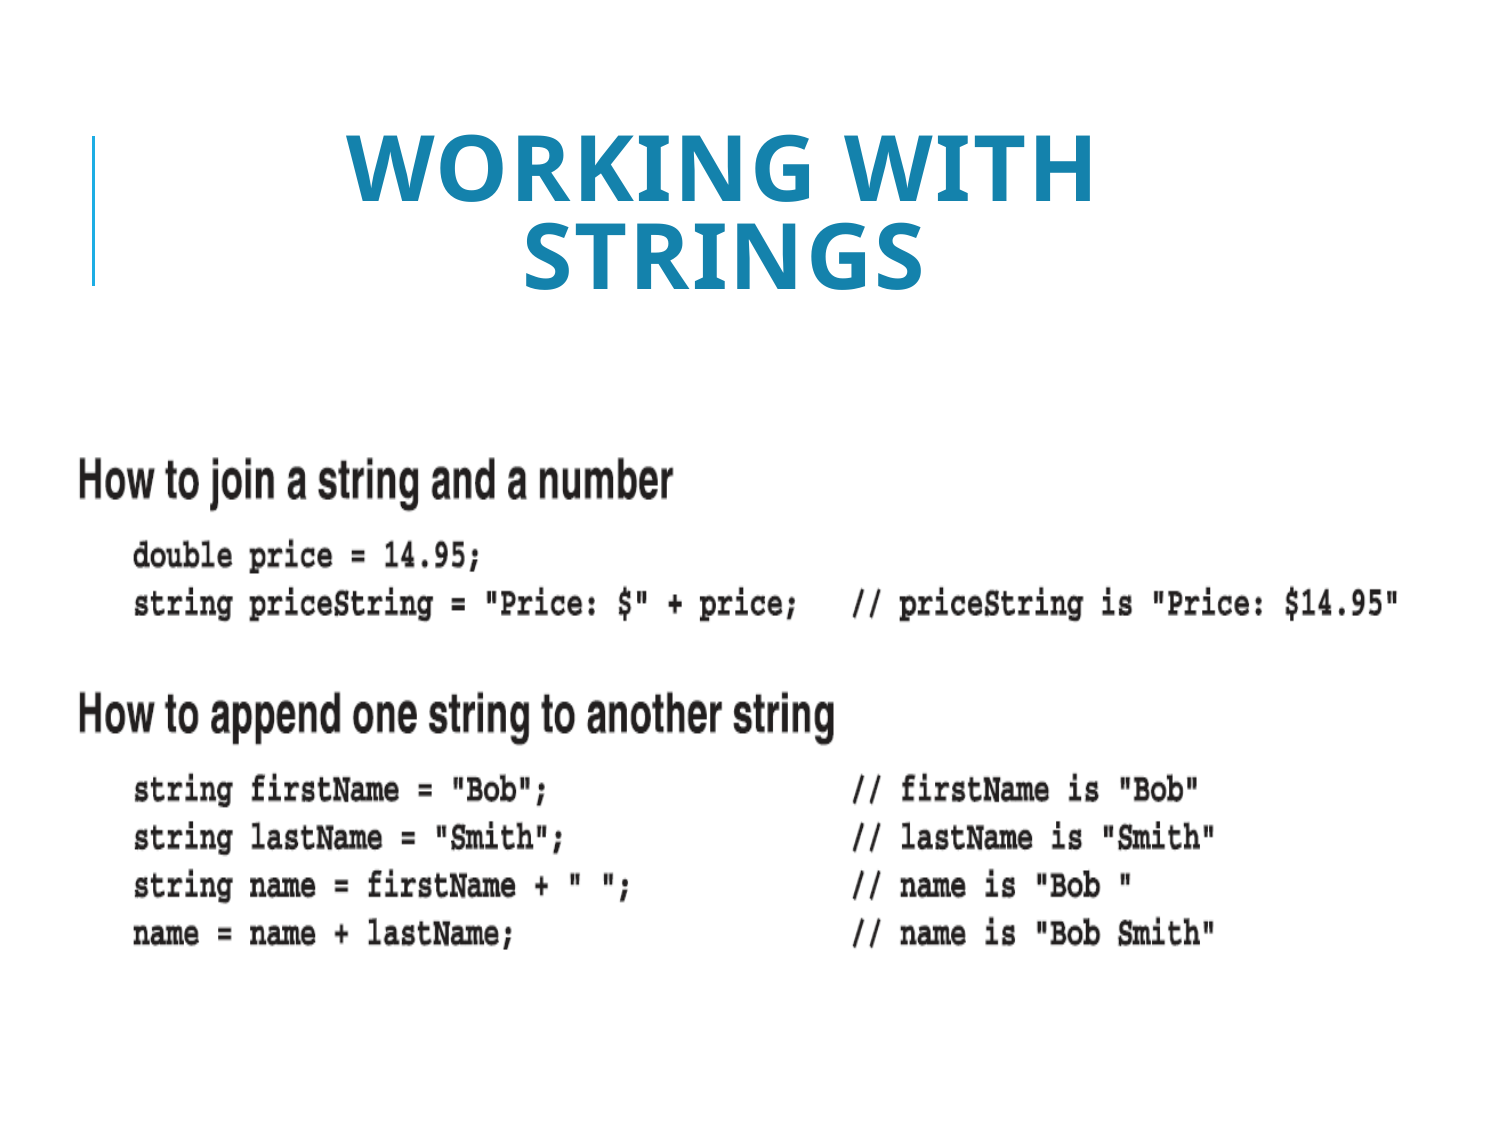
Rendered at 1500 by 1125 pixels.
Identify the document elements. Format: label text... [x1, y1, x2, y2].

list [46, 449, 1465, 1006]
title Working with strings [126, 96, 1322, 342]
